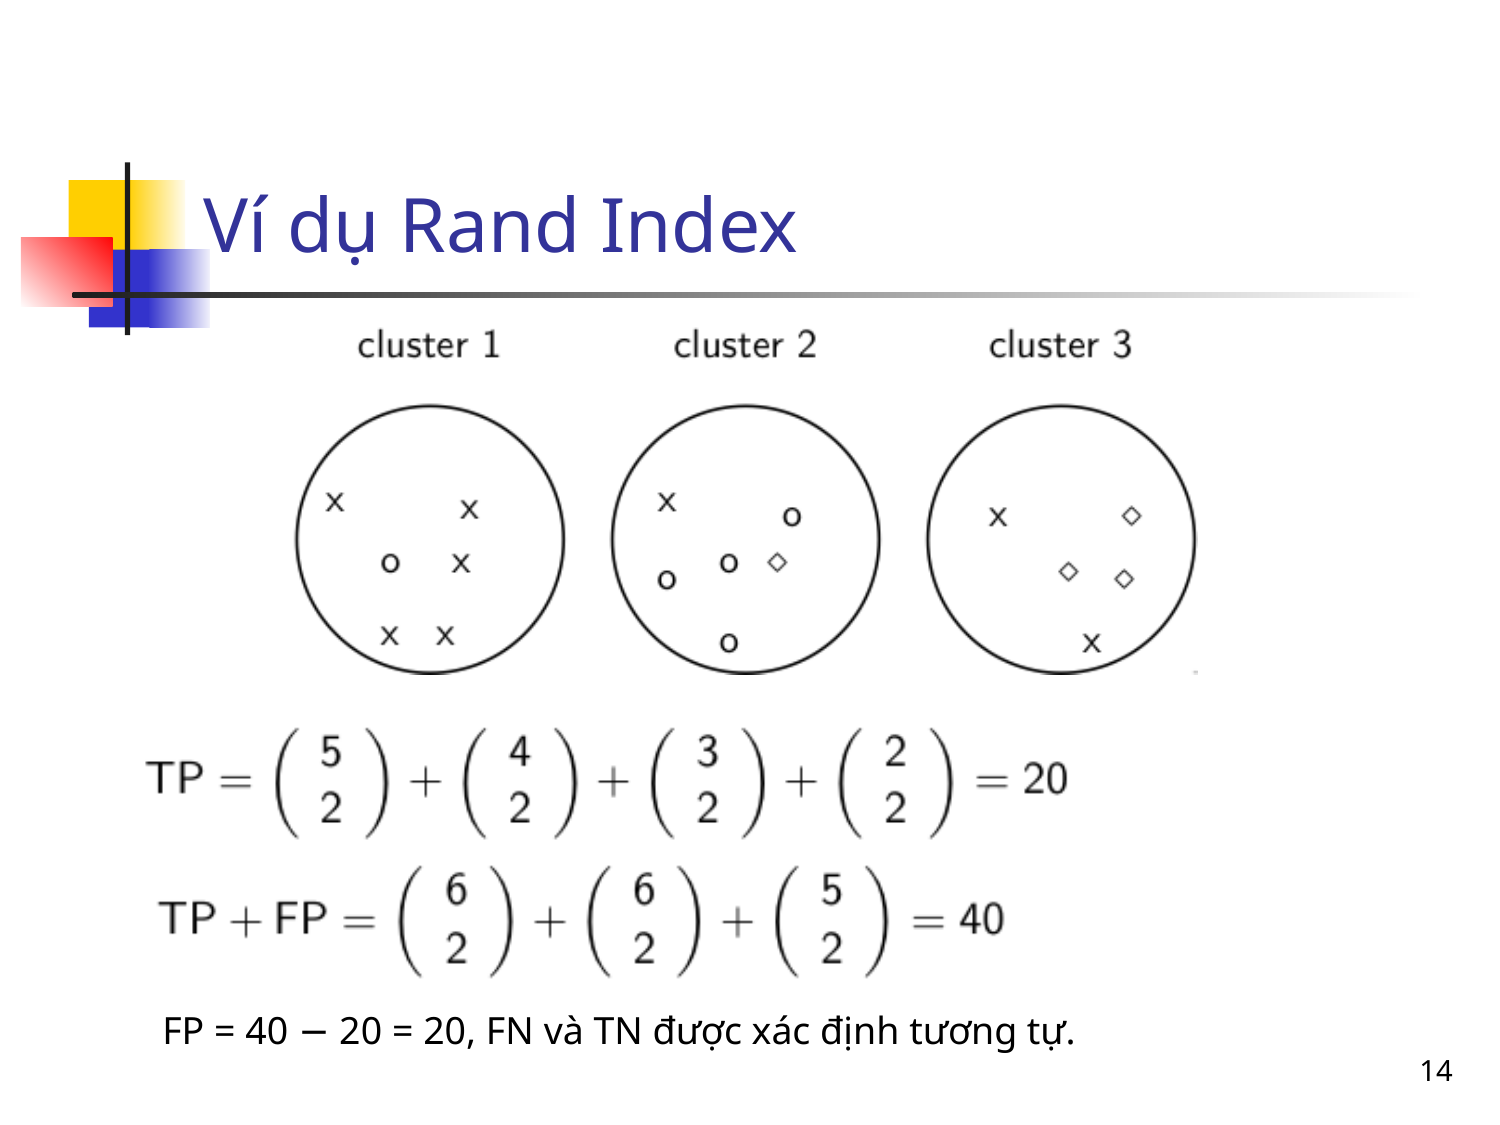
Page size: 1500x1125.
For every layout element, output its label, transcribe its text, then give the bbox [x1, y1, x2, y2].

title Ví dụ Rand Index [188, 35, 1468, 275]
slide_number 14 [1155, 1024, 1468, 1100]
picture [142, 714, 1084, 844]
picture [147, 856, 1014, 987]
picture [289, 326, 1198, 675]
text_box FP = 40 − 20 = 20, FN và TN được xác định tương tự. [147, 999, 1388, 1060]
